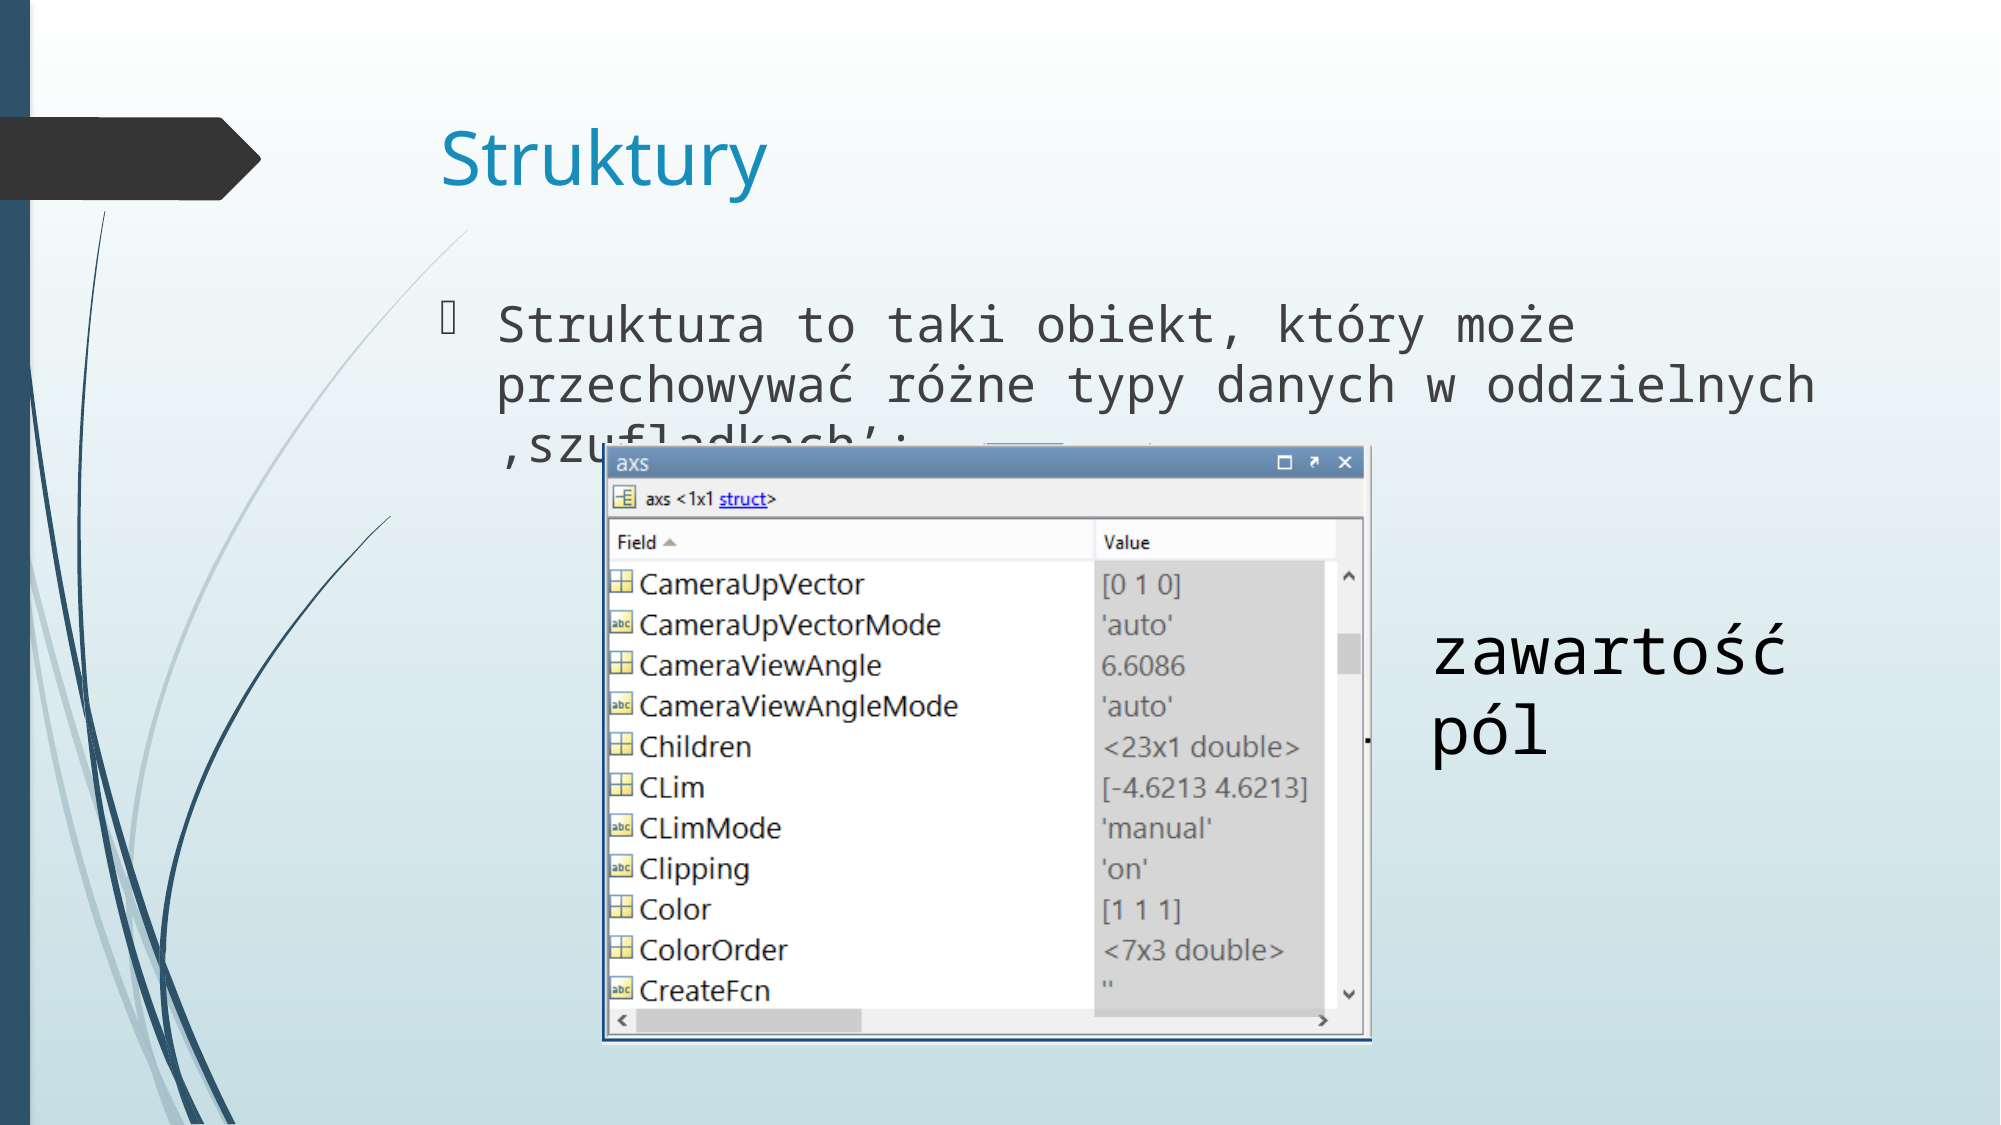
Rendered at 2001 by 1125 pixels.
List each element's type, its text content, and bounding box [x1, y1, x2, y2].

title Struktury [425, 102, 1888, 285]
list Struktura to taki obiekt, który może przechowywać różne typy danych w oddzielnych ‚szufladkach’: [424, 285, 1888, 905]
text_box zawartość pól [1415, 600, 1931, 775]
picture [602, 443, 1372, 1046]
